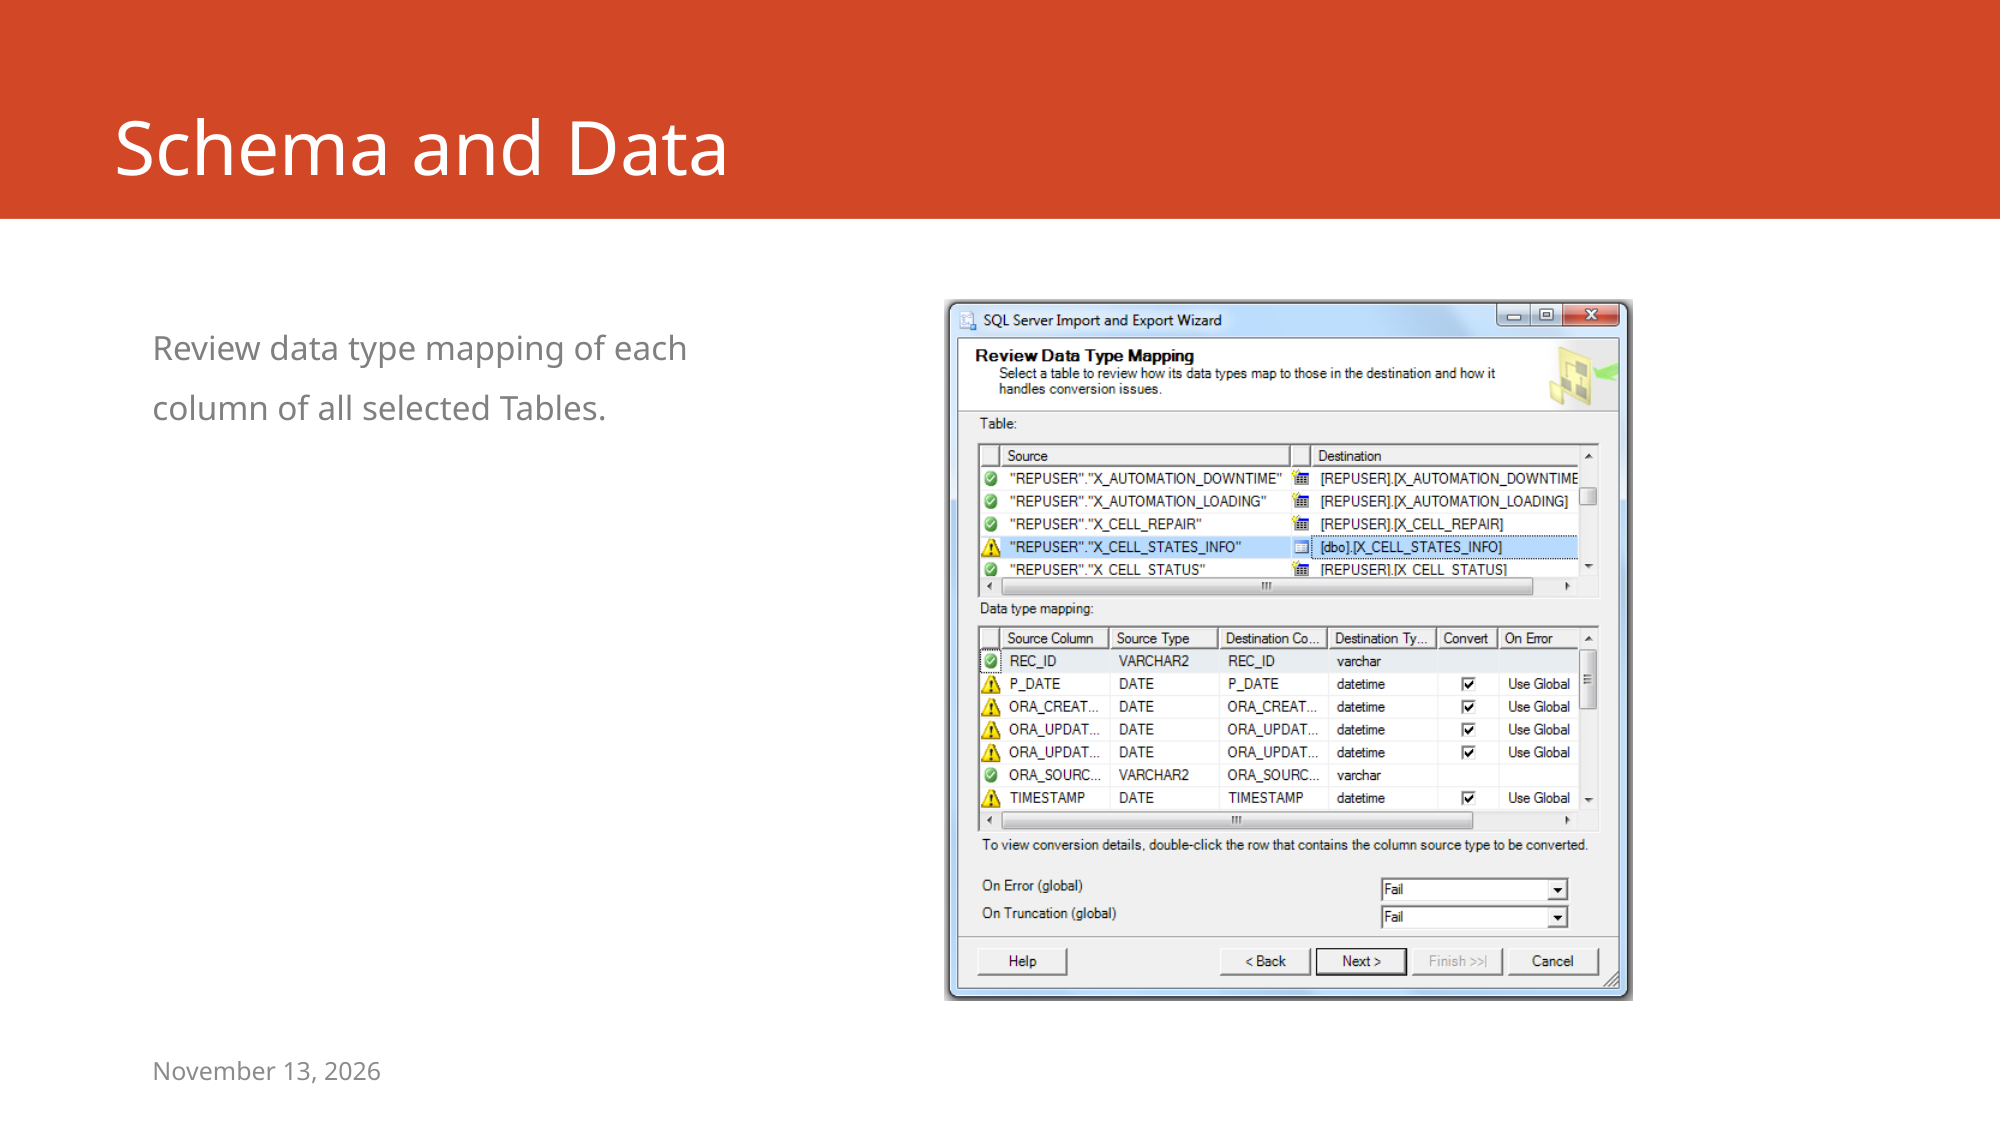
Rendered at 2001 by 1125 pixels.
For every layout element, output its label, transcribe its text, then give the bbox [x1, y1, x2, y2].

title Schema and Data [99, 0, 1863, 199]
picture [944, 299, 1633, 1001]
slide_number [137, 1042, 675, 1103]
list Review data type mapping of each column of all selected Tables. [137, 299, 822, 1014]
